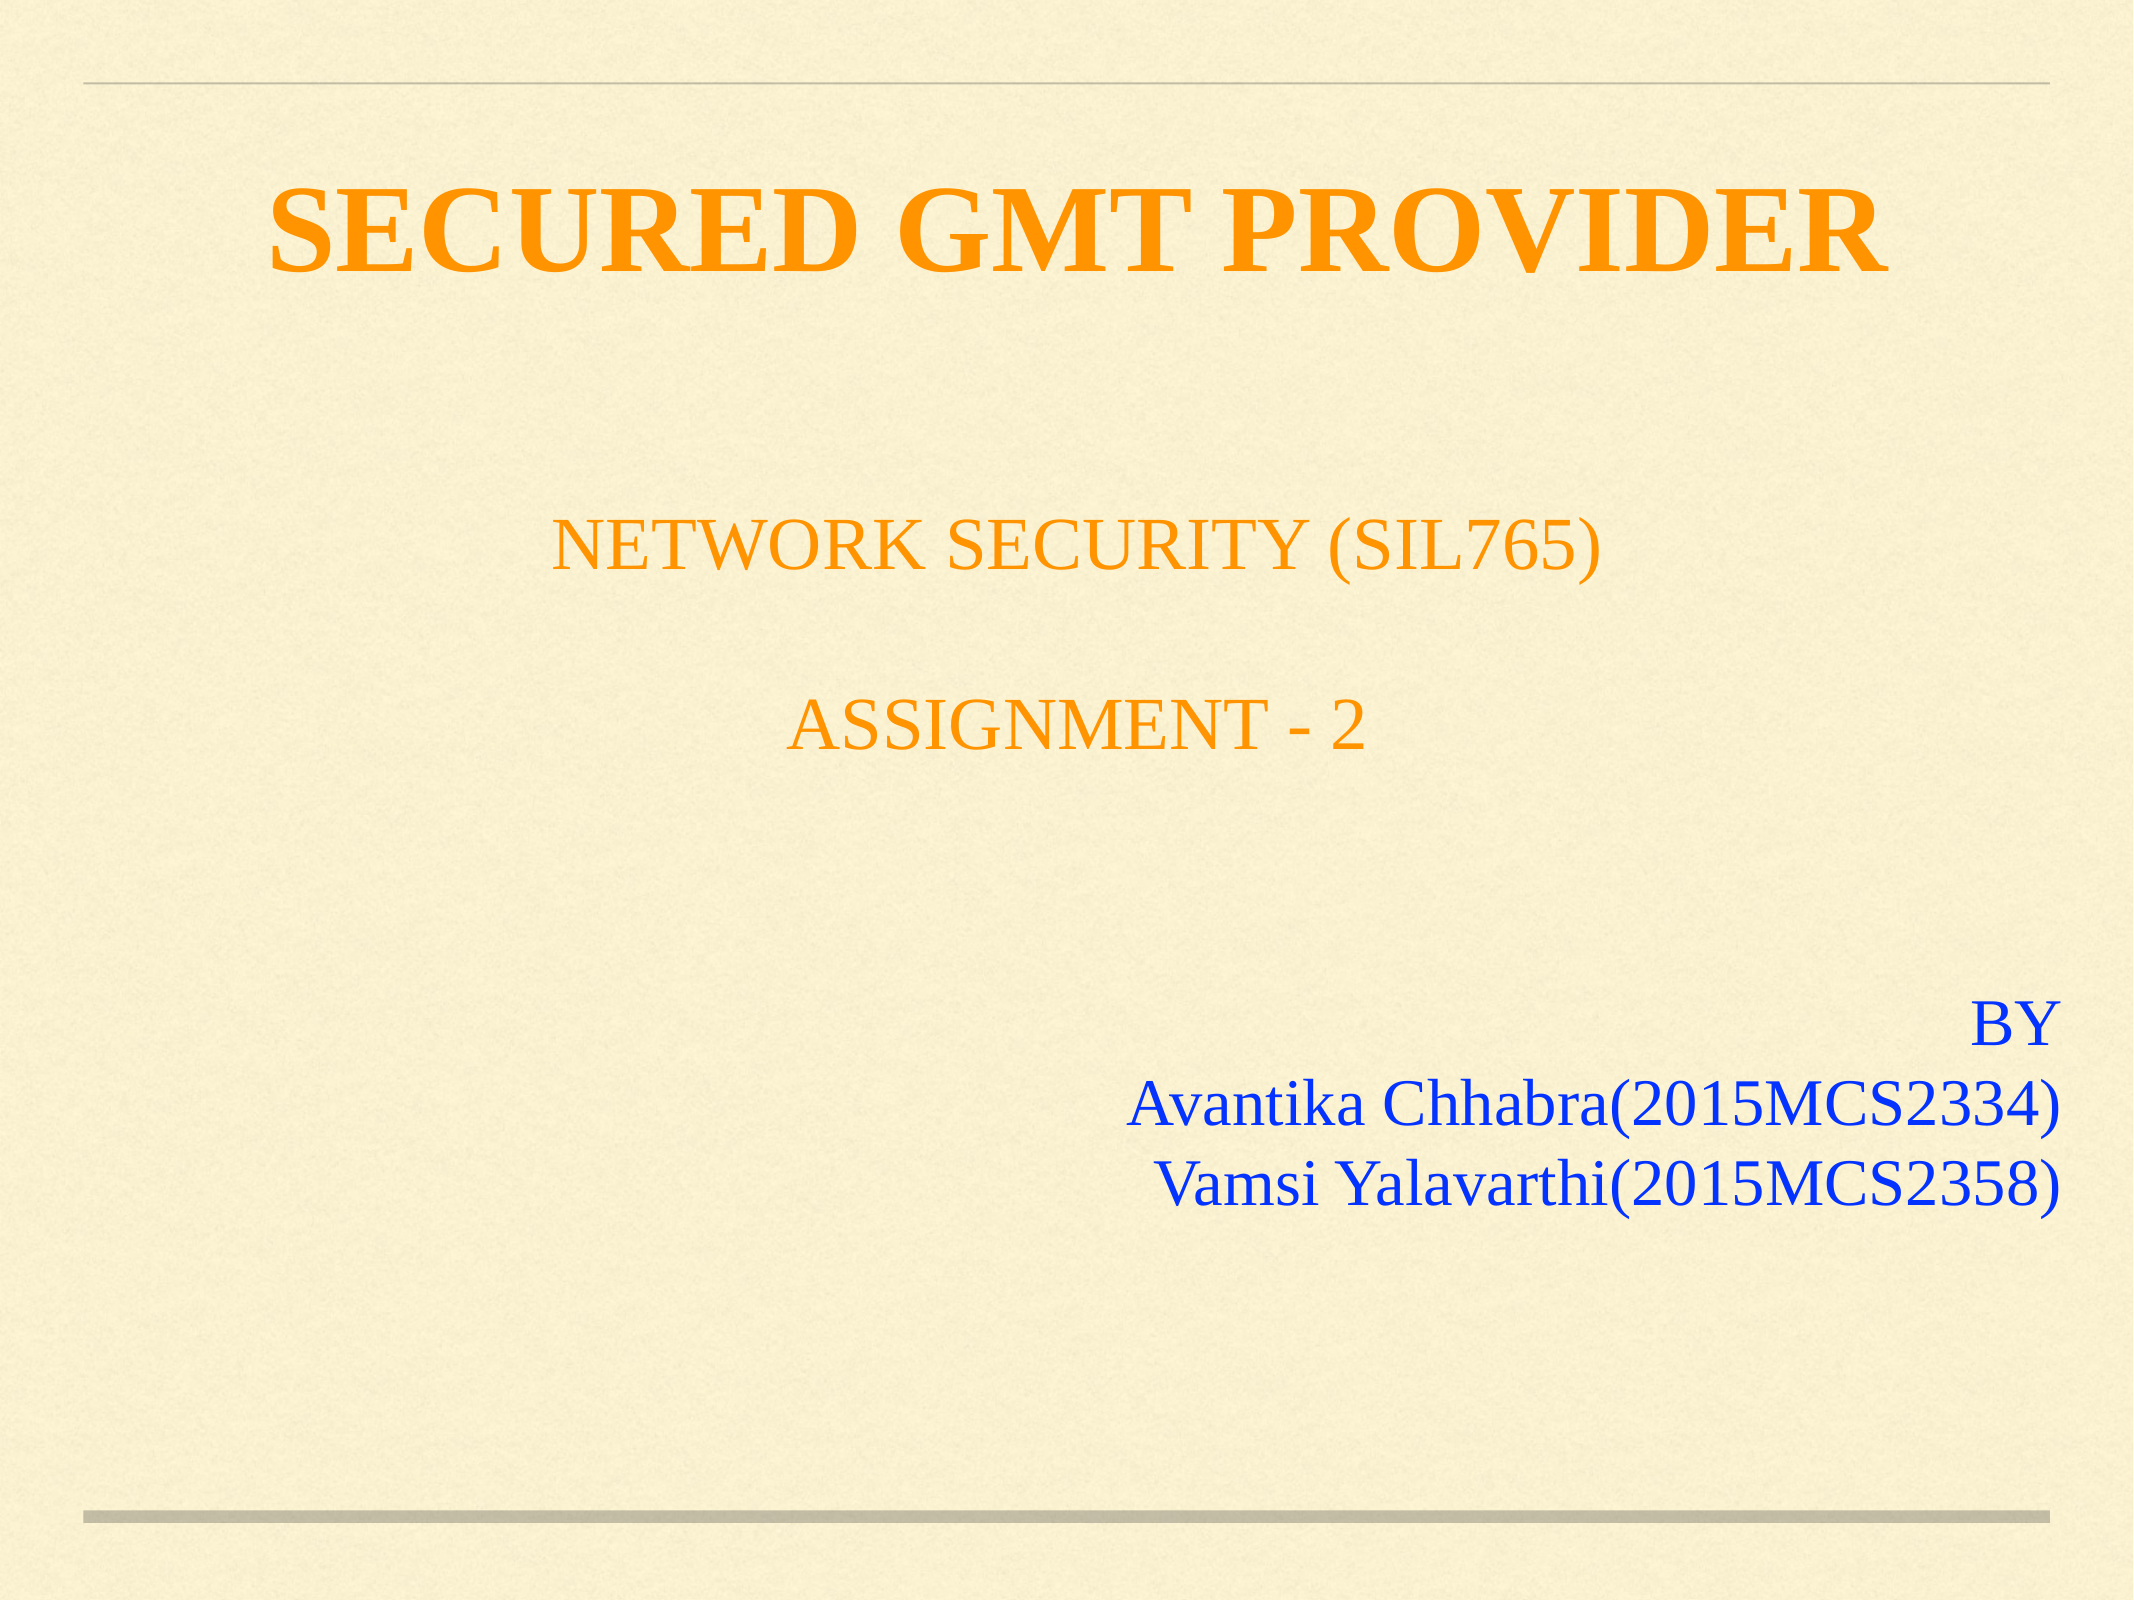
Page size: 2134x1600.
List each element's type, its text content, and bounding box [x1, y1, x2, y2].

text_box BY Avantika Chhabra(2015MCS2334) Vamsi Yalavarthi(2015MCS2358) [1111, 970, 2072, 1228]
text_box SECURED GMT PROVIDER [244, 137, 1910, 305]
picture [0, 0, 2134, 1600]
text_box NETWORK SECURITY (SIL765) ASSIGNMENT - 2 [413, 485, 1741, 773]
